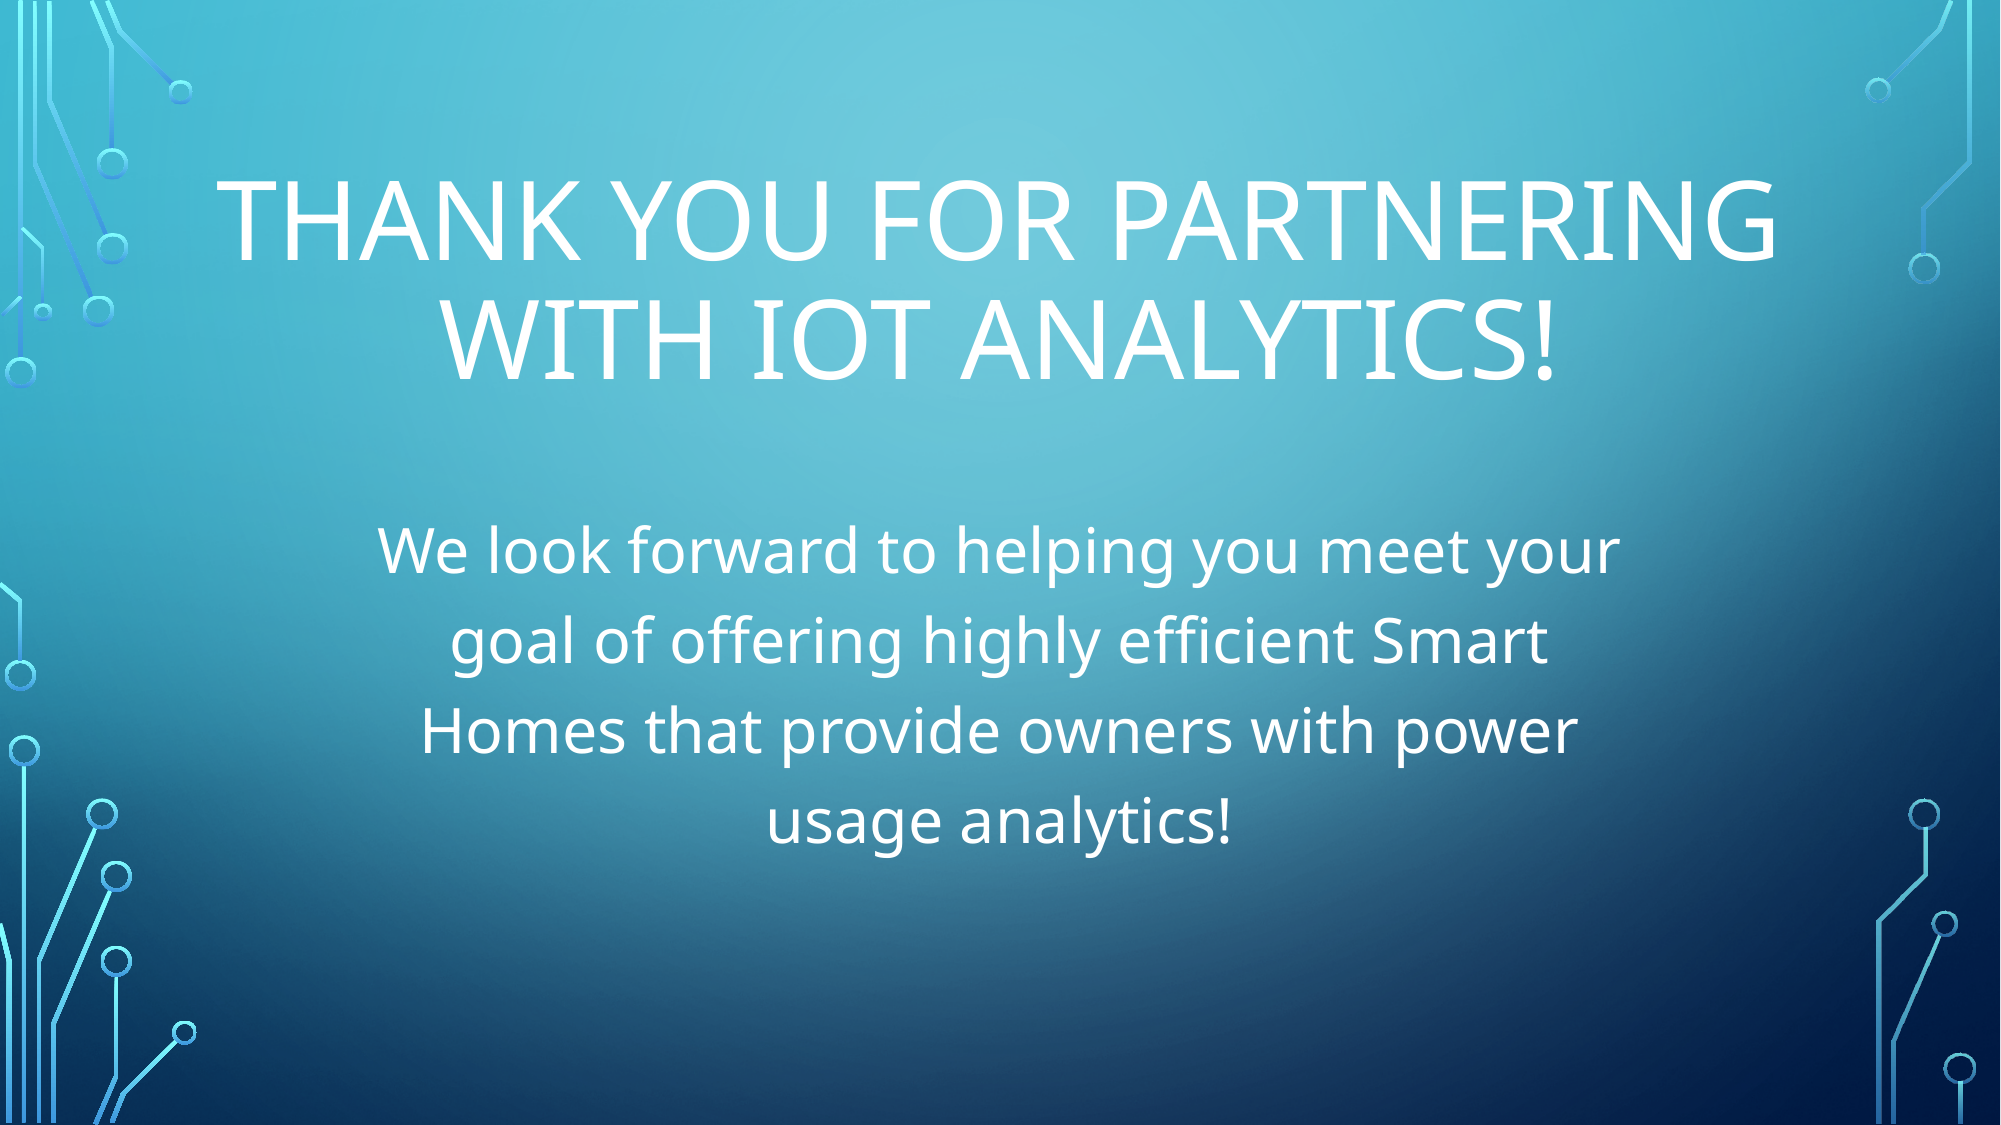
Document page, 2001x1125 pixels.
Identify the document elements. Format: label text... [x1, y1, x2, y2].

title Thank you for partnering with iot analytics! [187, 101, 1813, 468]
text_box We look forward to helping you meet your goal of offering highly efficient Smart Homes that provide owners with power usage analytics! [341, 487, 1658, 868]
